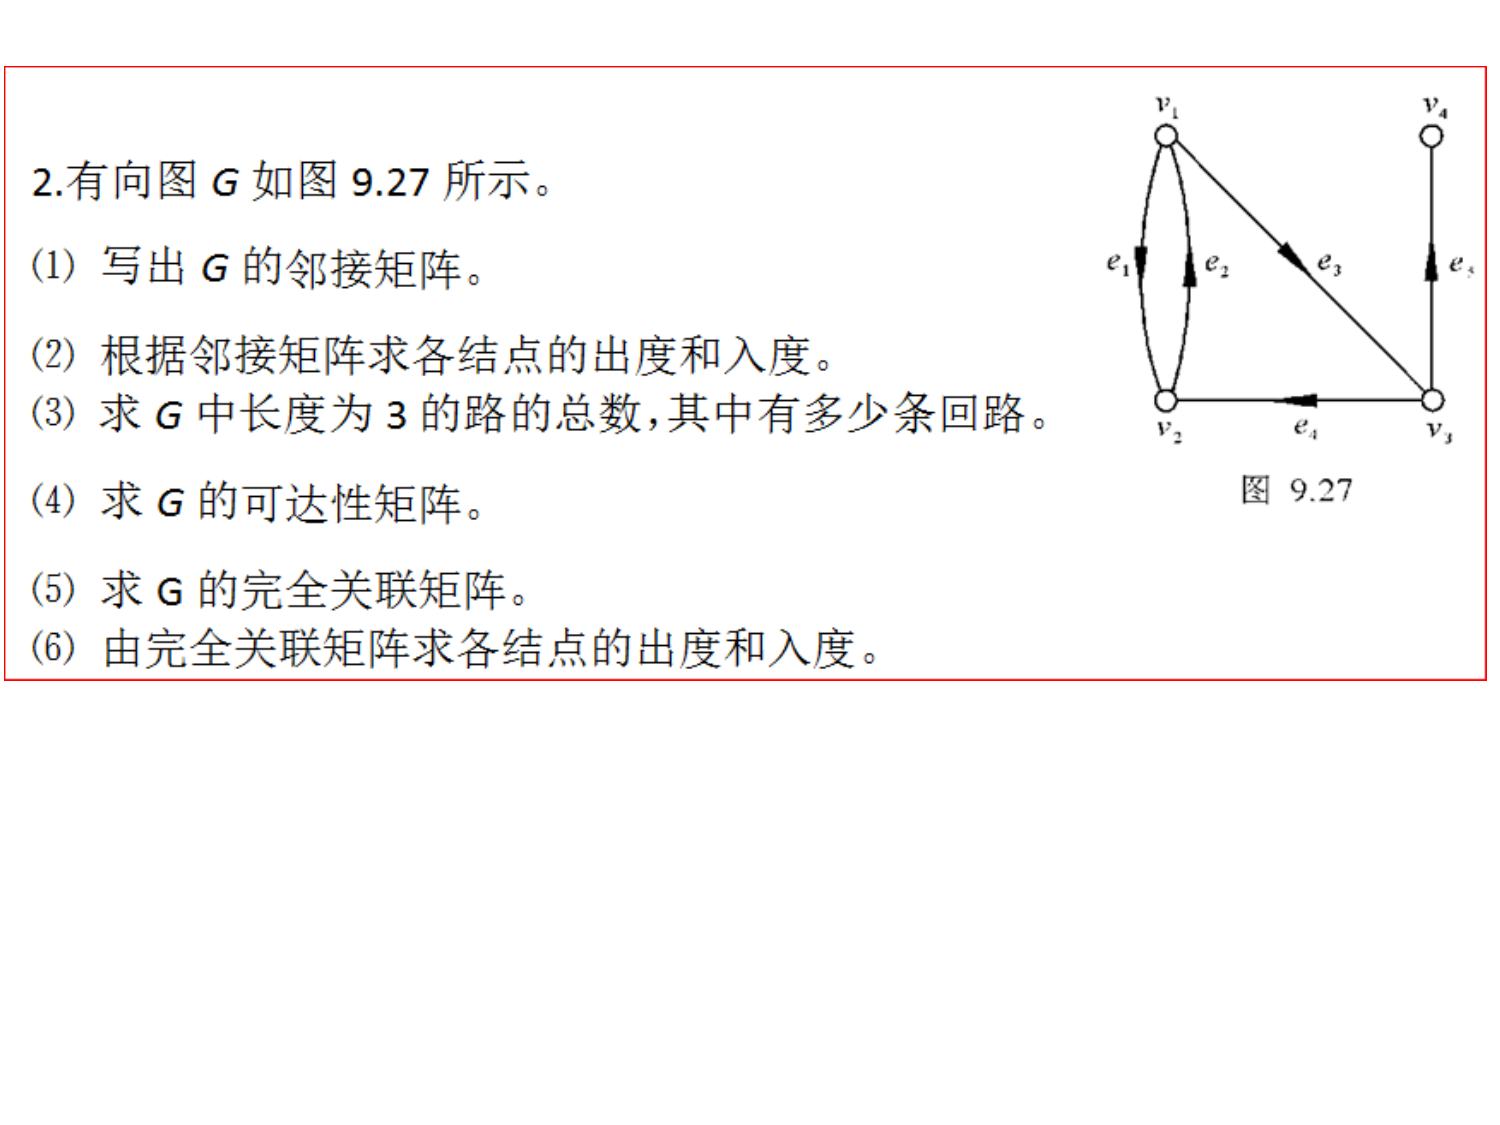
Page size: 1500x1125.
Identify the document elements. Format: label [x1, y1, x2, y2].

picture [4, 66, 1487, 681]
